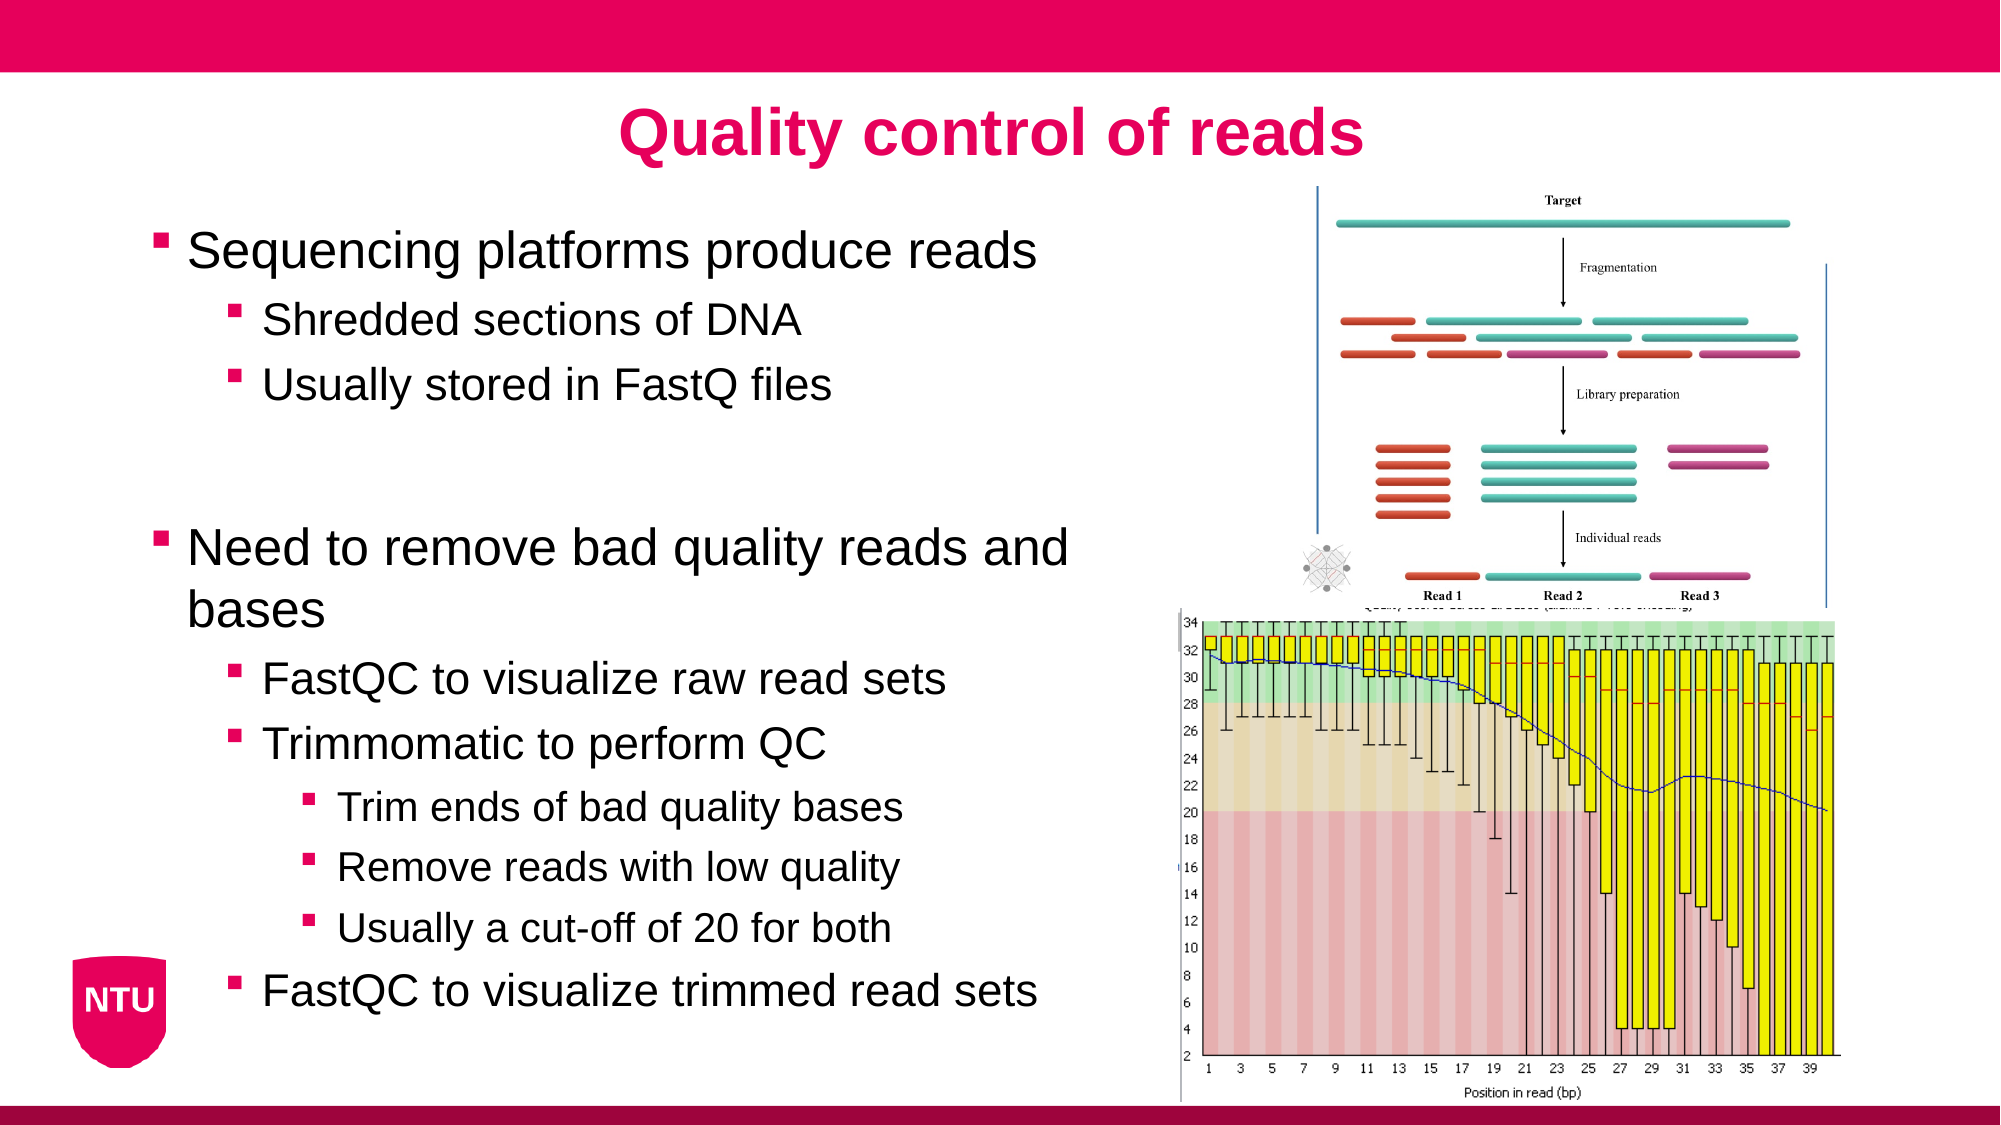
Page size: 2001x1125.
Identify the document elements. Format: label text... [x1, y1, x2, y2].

list Sequencing platforms produce reads Shredded sections of DNA Usually stored in FastQ files Need to remove bad quality reads and bases FastQC to visualize raw read sets Trimmomatic to perform QC Trim ends of bad quality bases Remove reads with low quality Usually a cut-off of 20 for both FastQC to visualize trimmed read sets [149, 208, 1144, 1053]
title Quality control of reads [72, 72, 1928, 185]
picture [1178, 186, 1851, 1102]
